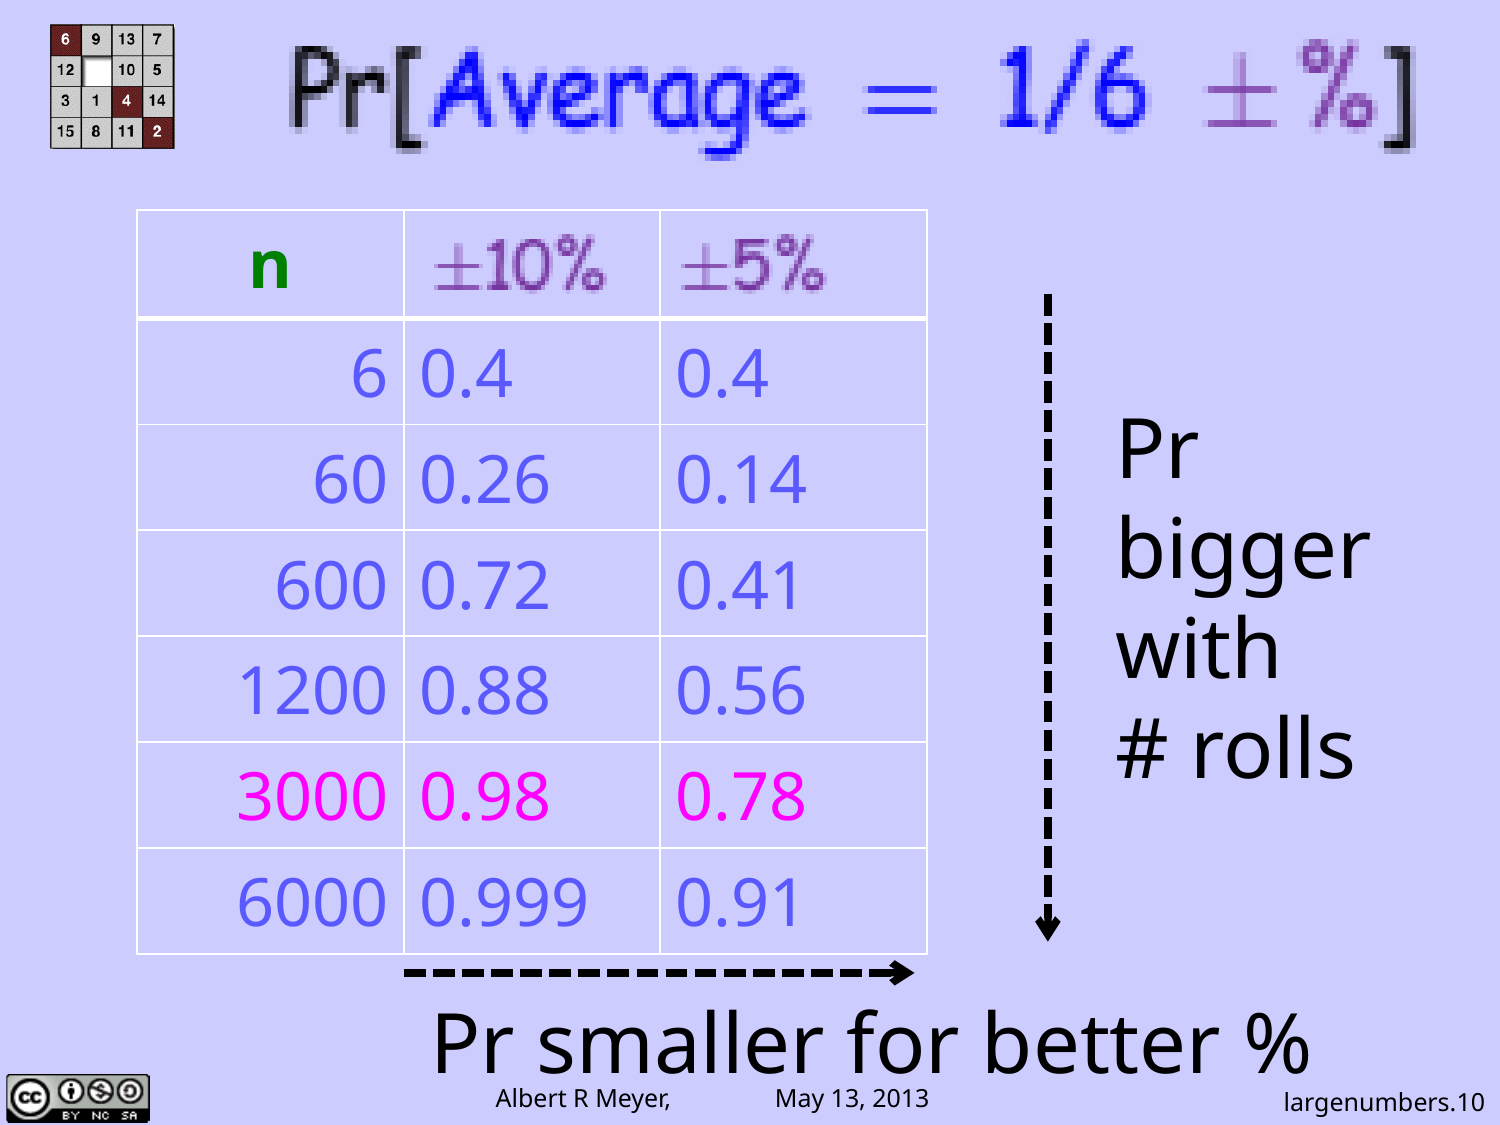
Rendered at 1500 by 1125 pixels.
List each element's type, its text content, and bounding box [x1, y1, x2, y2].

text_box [1047, 293, 1393, 942]
table_header n [138, 211, 403, 316]
table_cell 3000 [138, 743, 403, 847]
table_cell 0.14 [661, 425, 926, 529]
table_cell 600 [138, 531, 403, 635]
table_cell 0.91 [661, 849, 926, 953]
table_cell 1200 [138, 637, 403, 741]
table_cell 0.88 [405, 637, 659, 741]
table_cell 0.999 [405, 849, 659, 953]
table_cell 0.41 [661, 531, 926, 635]
table_cell 6 [138, 321, 403, 424]
table_cell 0.72 [405, 531, 659, 635]
table_cell 0.4 [405, 321, 659, 424]
table_cell 0.26 [405, 425, 659, 529]
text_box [426, 222, 833, 303]
table_cell 6000 [138, 849, 403, 953]
table_header [661, 211, 926, 316]
table_cell 0.4 [661, 321, 926, 424]
table_cell 0.78 [661, 743, 926, 847]
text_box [370, 972, 1352, 1100]
table_cell 60 [138, 425, 403, 529]
table_header [405, 211, 659, 316]
picture [50, 24, 175, 149]
table_cell 0.98 [405, 743, 659, 847]
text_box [277, 19, 1417, 170]
table_cell 0.56 [661, 637, 926, 741]
picture [6, 1074, 150, 1123]
